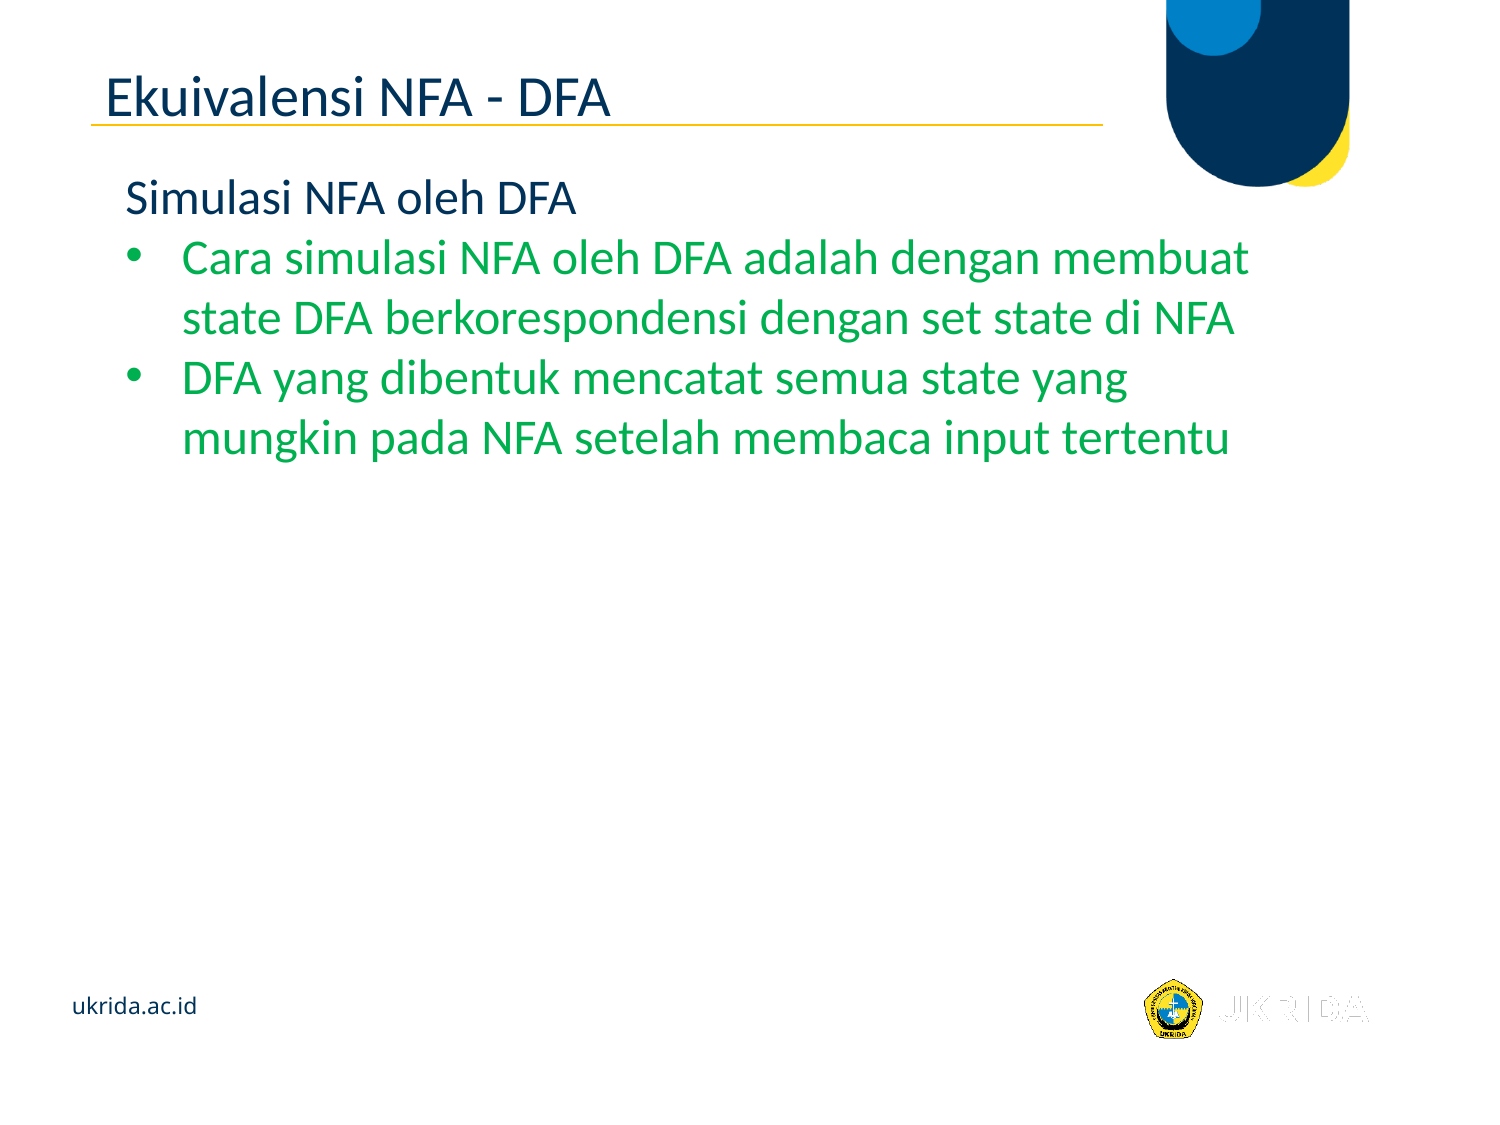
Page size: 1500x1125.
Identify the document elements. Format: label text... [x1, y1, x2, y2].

text_box ukrida.ac.id [57, 978, 722, 1027]
text_box Ekuivalensi NFA - DFA [90, 50, 1127, 206]
picture [1143, 978, 1369, 1039]
picture [1150, 0, 1500, 209]
text_box Simulasi NFA oleh DFA Cara simulasi NFA oleh DFA adalah dengan membuat state DFA berkorespondensi dengan set state di NFA DFA yang dibentuk mencatat semua state yang mungkin pada NFA setelah membaca input tertentu [110, 156, 1320, 472]
